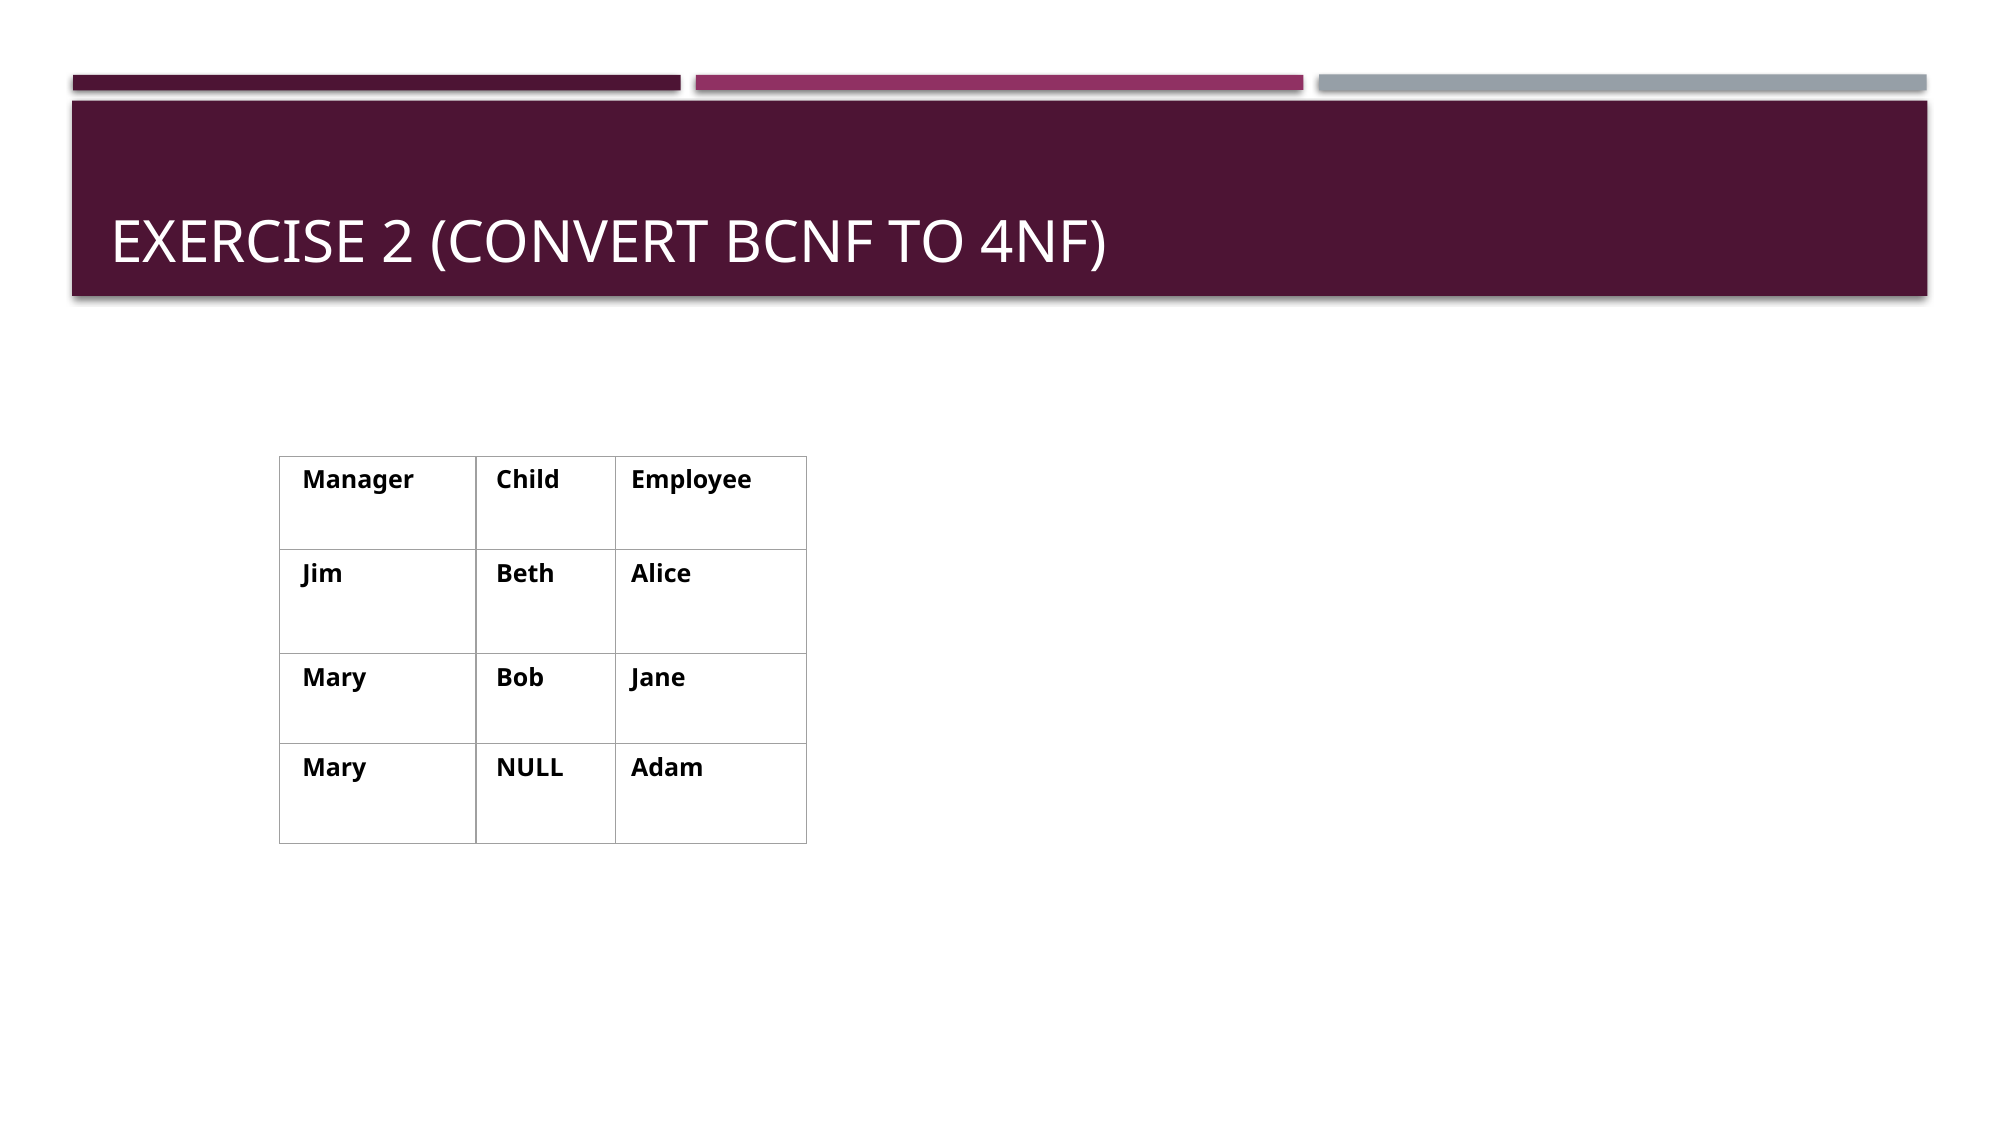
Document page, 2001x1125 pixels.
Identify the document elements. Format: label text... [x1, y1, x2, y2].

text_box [279, 455, 808, 844]
title EXERCISE 2 (convert BCNF to 4NF) [95, 115, 1905, 282]
